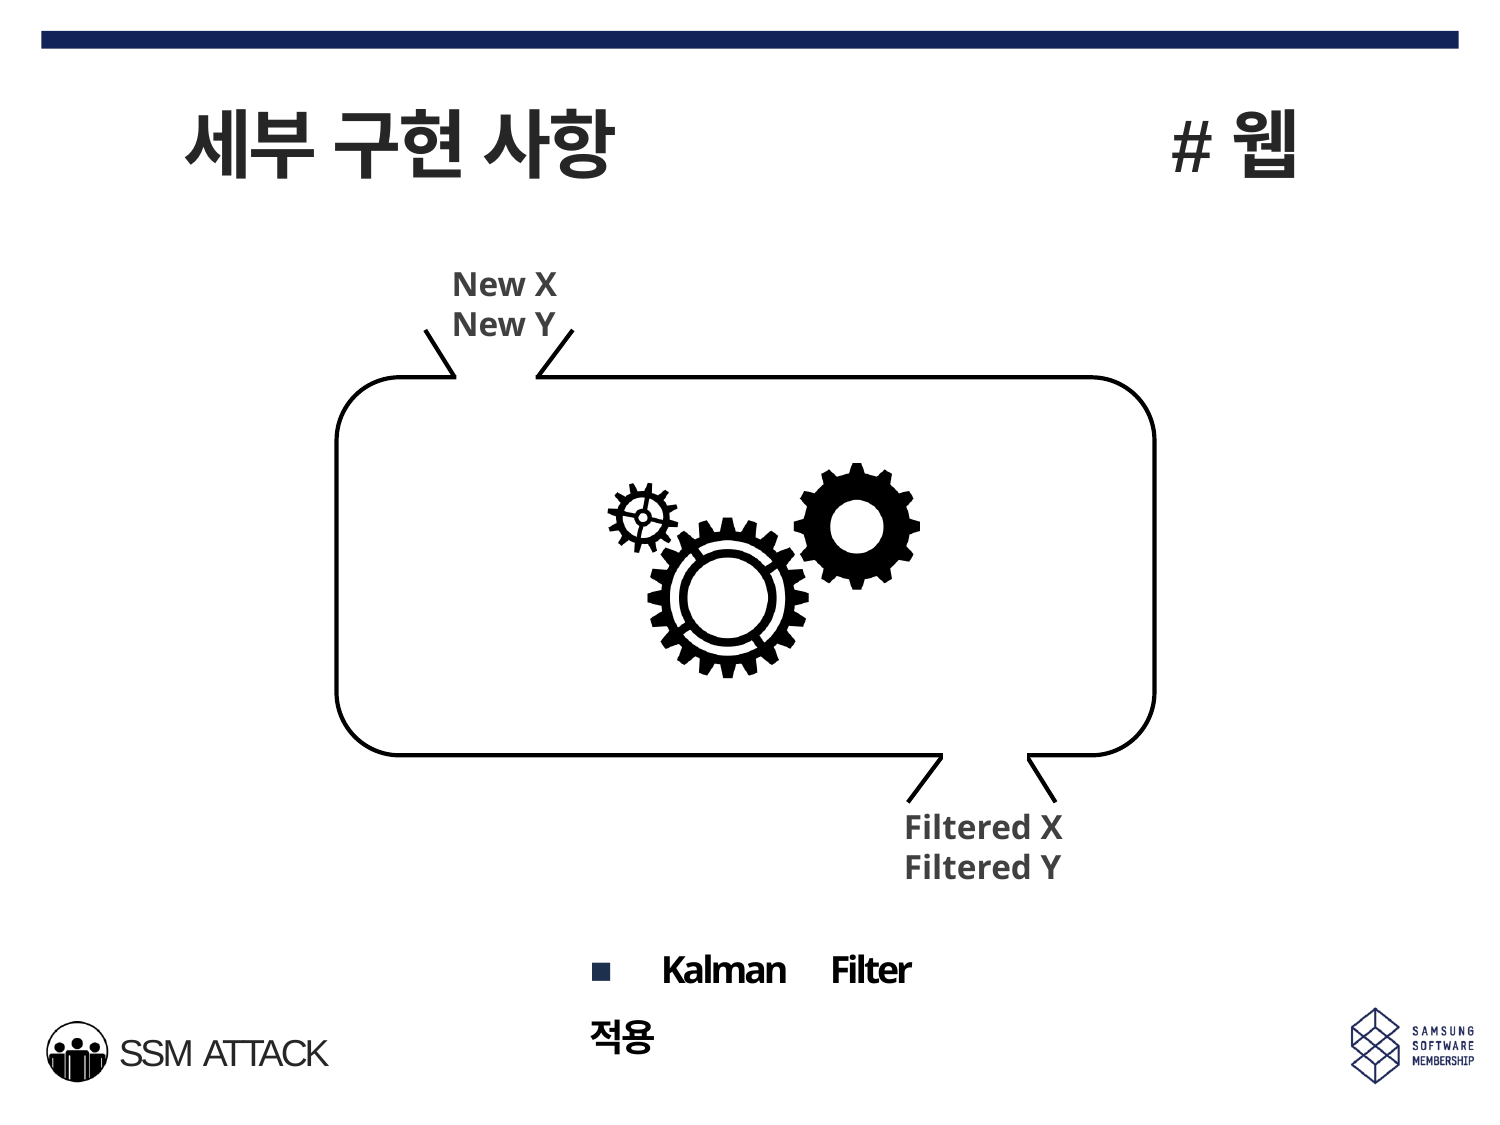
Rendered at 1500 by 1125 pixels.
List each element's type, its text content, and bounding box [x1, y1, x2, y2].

text_box New X New Y [436, 255, 573, 328]
text_box 세부 구현 사항 #웹 [168, 89, 1315, 195]
text_box Filtered X Filtered Y [889, 811, 1078, 894]
picture [560, 396, 966, 744]
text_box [336, 329, 1155, 803]
text_box SSM ATTACK [115, 1021, 345, 1082]
picture [1343, 999, 1483, 1094]
text_box ■ Kalman Filter 적용 [577, 916, 922, 999]
text_box [39, 29, 1461, 51]
picture [40, 1021, 113, 1083]
